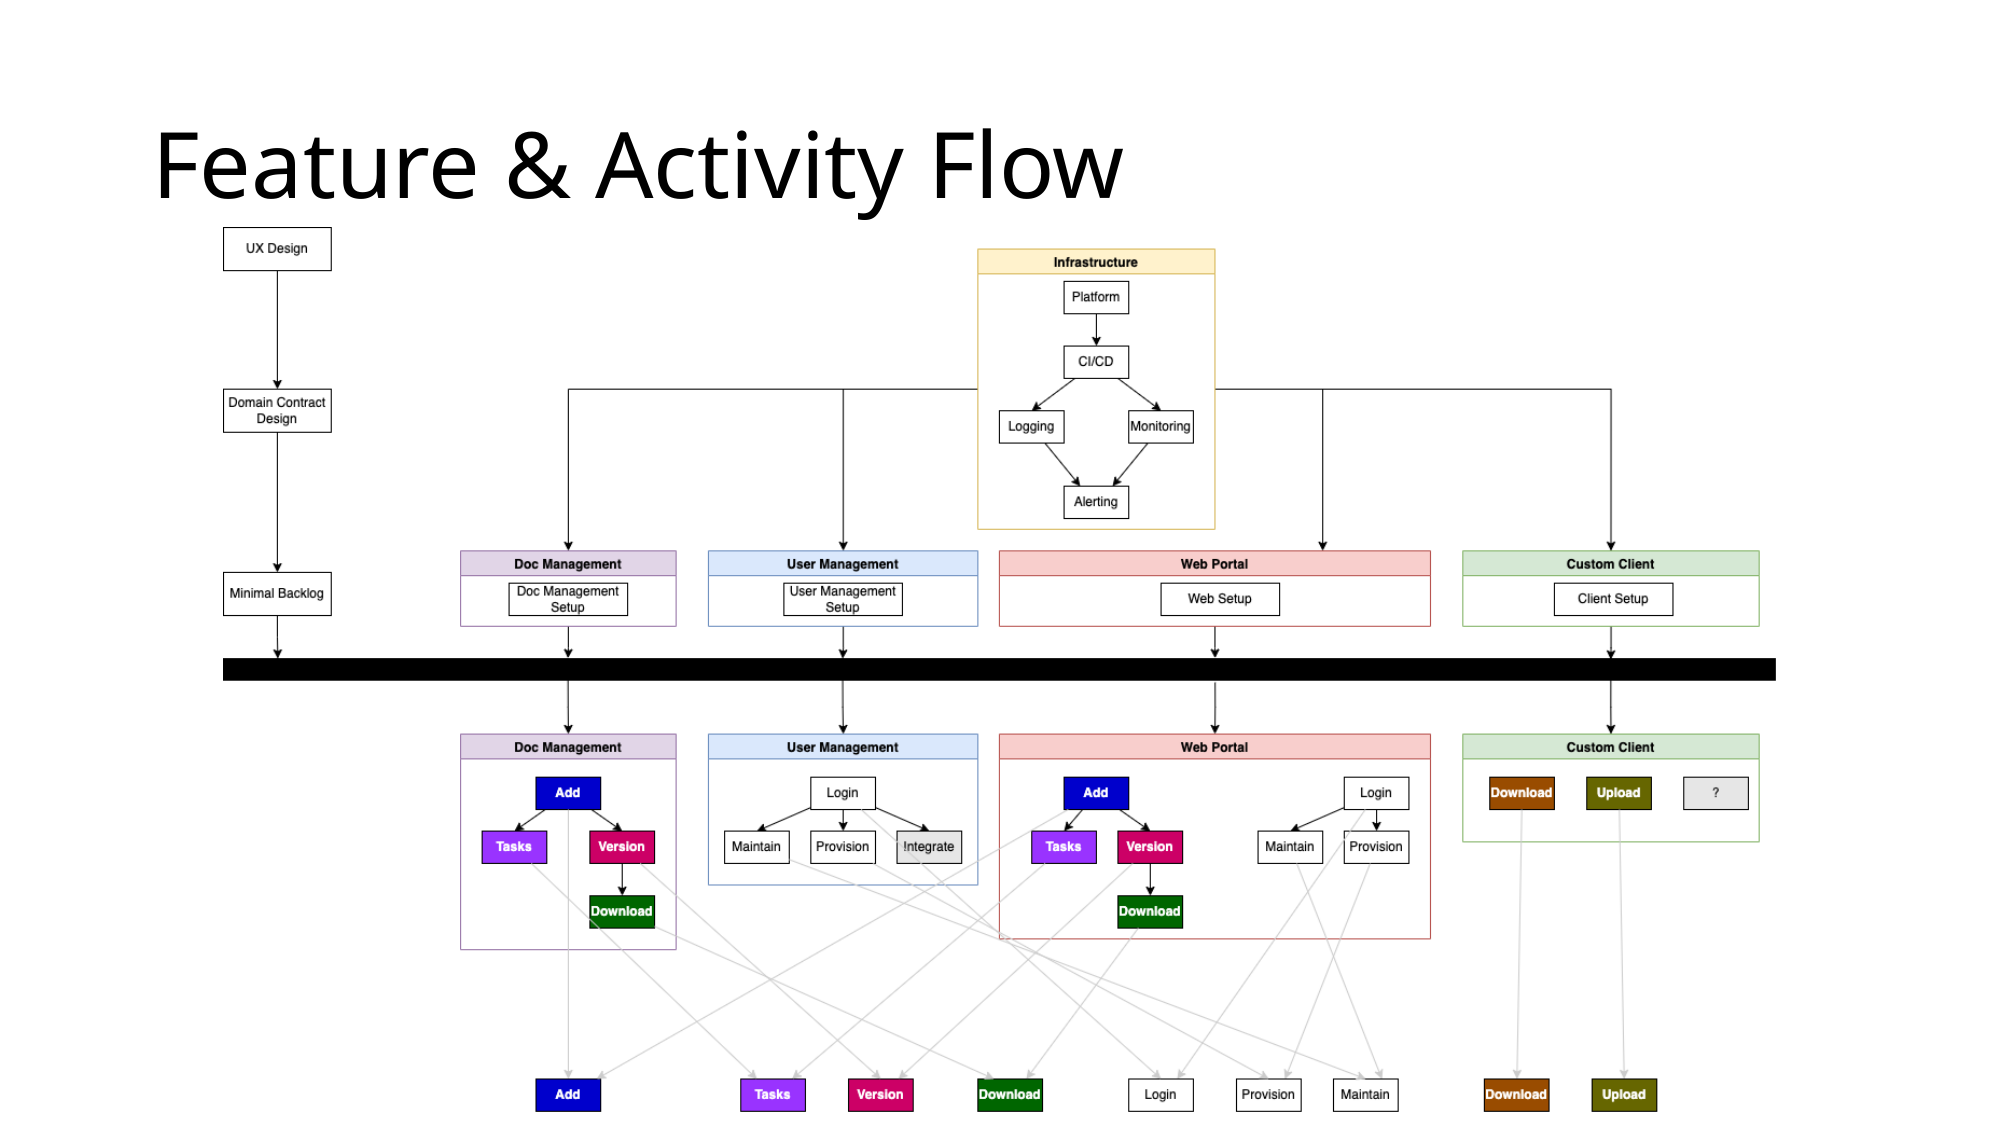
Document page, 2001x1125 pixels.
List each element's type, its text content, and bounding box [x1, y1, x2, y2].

title Feature & Activity Flow [137, 59, 1863, 278]
picture [223, 227, 1777, 1113]
